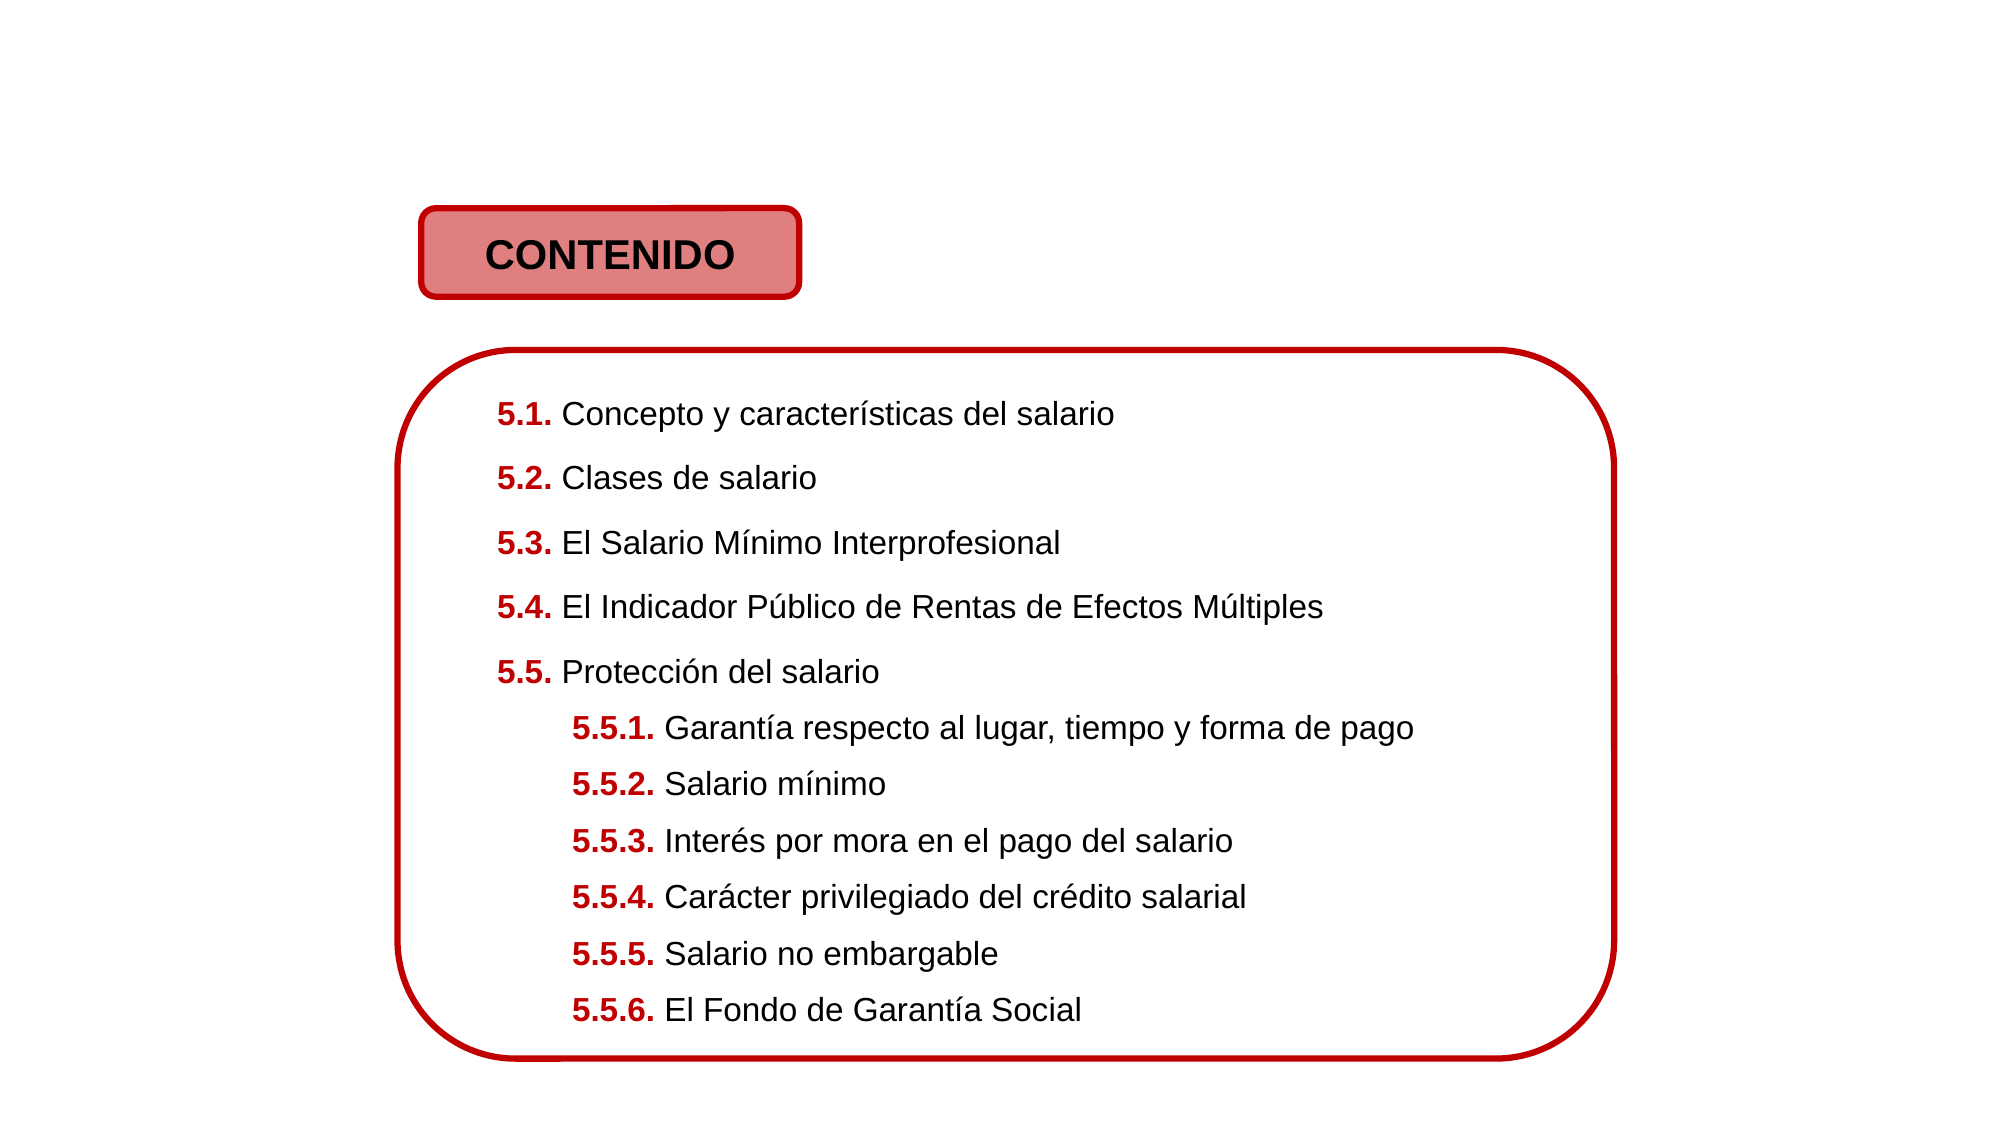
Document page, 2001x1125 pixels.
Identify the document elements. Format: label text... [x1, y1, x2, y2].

text_box CONTENIDO [419, 206, 801, 298]
text_box 5.1. Concepto y características del salario 5.2. Clases de salario 5.3. El Salario Mínimo Interprofesional 5.4. El Indicador Público de Rentas de Efectos Múltiples 5.5. Protección del salario 5.5.1. Garantía respecto al lugar, tiempo y forma de pago 5.5.2. Salario mínimo 5.5.3. Interés por mora en el pago del salario 5.5.4. Carácter privilegiado del crédito salarial 5.5.5. Salario no embargable 5.5.6. El Fondo de Garantía Social [396, 348, 1616, 1060]
